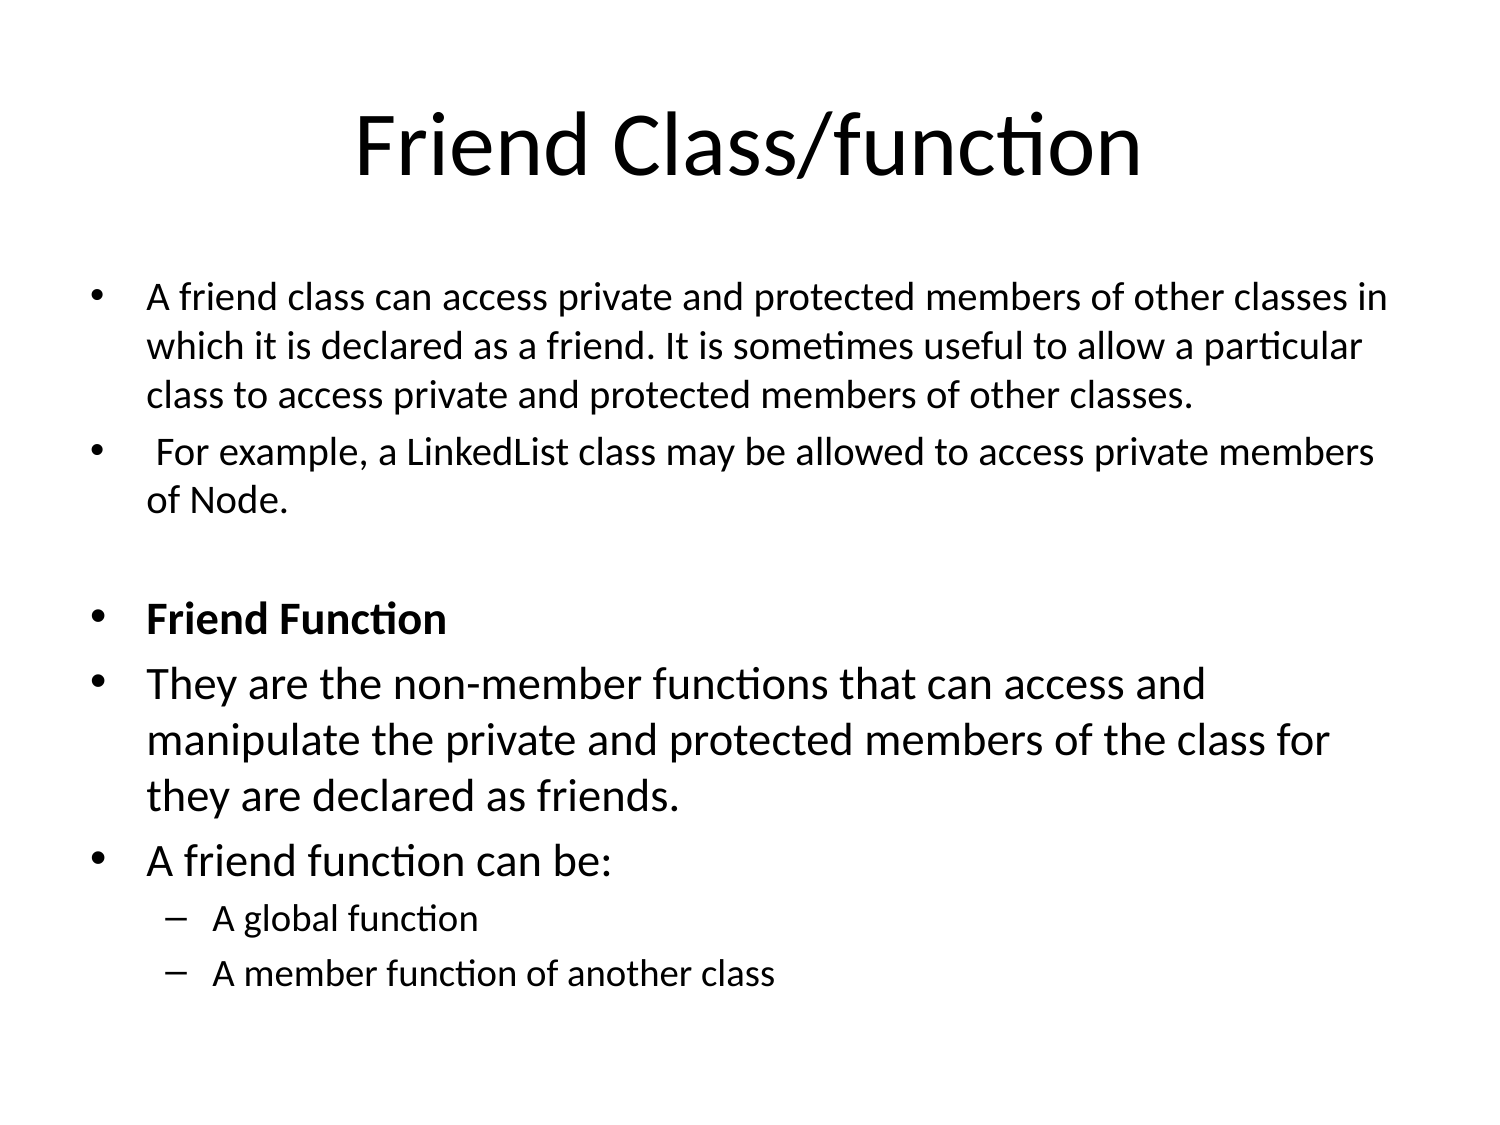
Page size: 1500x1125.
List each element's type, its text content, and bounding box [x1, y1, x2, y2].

title Friend Class/function [75, 45, 1425, 233]
list A friend class can access private and protected members of other classes in which it is declared as a friend. It is sometimes useful to allow a particular class to access private and protected members of other classes. For example, a LinkedList class may be allowed to access private members of Node. Friend Function They are the non-member functions that can access and manipulate the private and protected members of the class for they are declared as friends. A friend function can be: A global function A member function of another class [75, 262, 1425, 1005]
